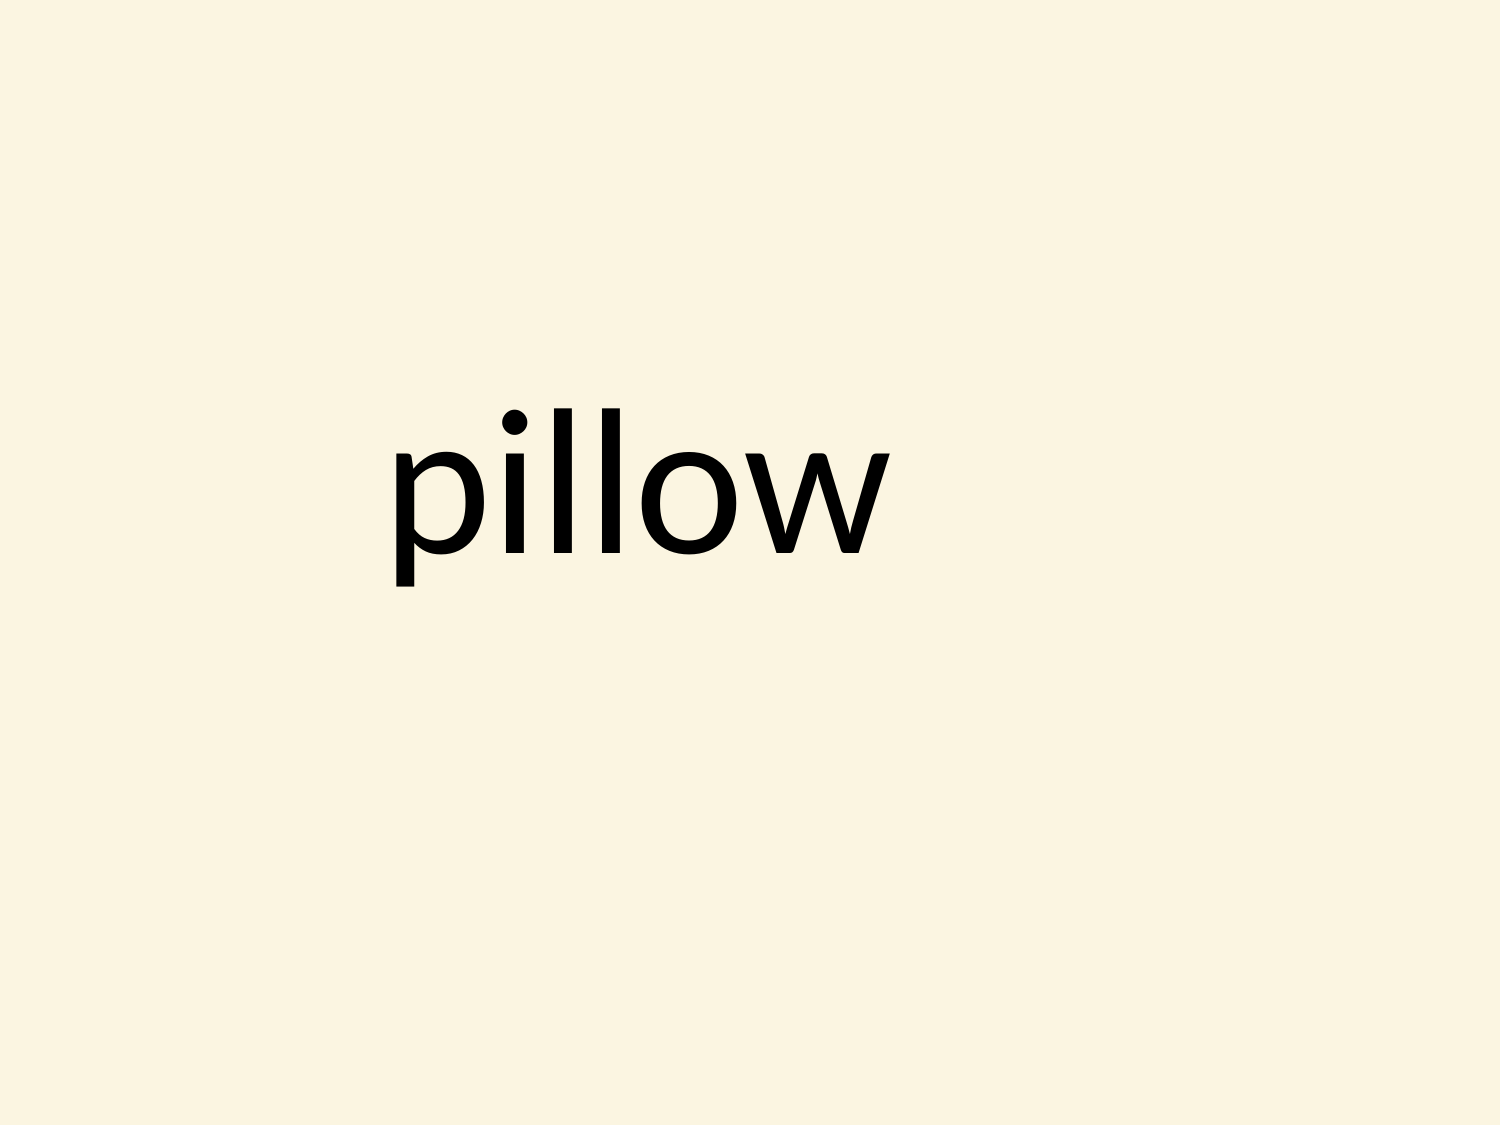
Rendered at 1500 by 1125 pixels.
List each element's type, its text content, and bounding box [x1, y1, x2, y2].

title pillow [0, 349, 1276, 591]
